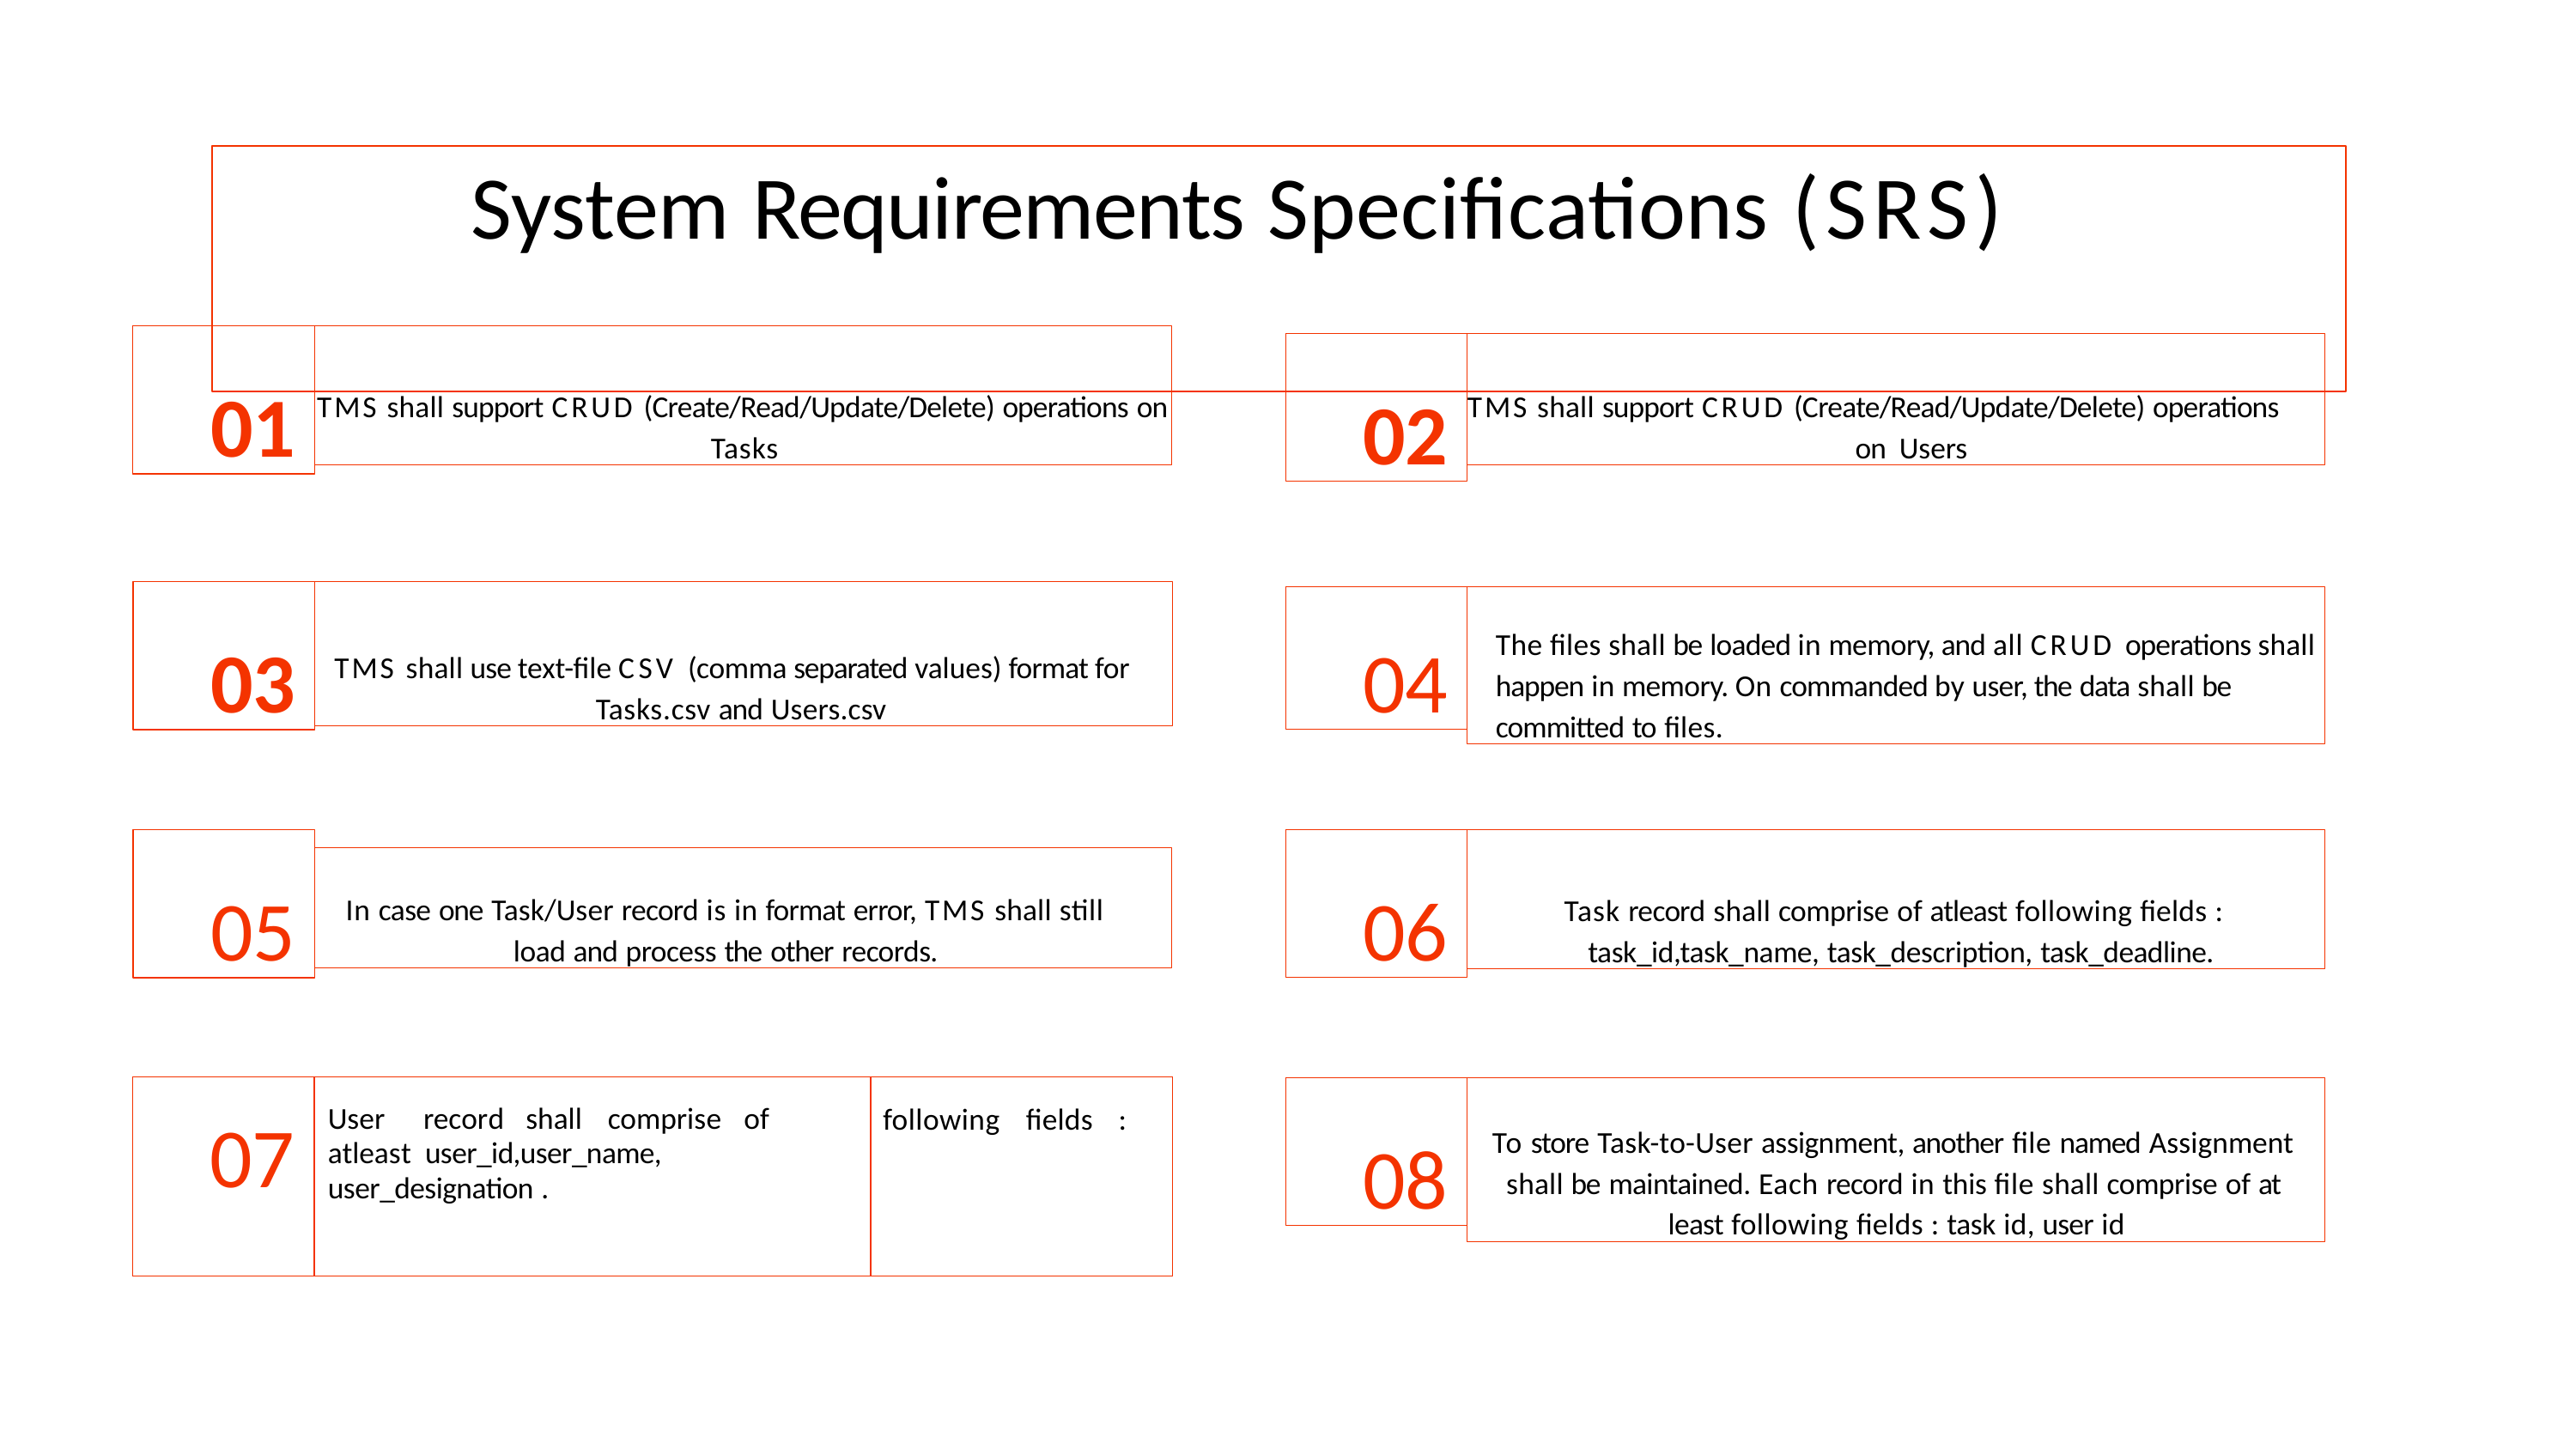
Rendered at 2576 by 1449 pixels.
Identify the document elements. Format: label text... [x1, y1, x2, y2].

text_box 02 [1285, 391, 1467, 482]
text_box 06 [1285, 829, 1467, 978]
text_box To store Task-to-User assignment, another file named Assignment shall be maintained. Each record in this file shall comprise of at least following fields : task id, user id [1467, 1077, 2325, 1242]
table_header : [1106, 1077, 1172, 1276]
text_box 05 [132, 829, 315, 978]
title System Requirements Specifications (SRS) [211, 145, 2347, 391]
table_header 07 [133, 1077, 313, 1276]
text_box The files shall be loaded in memory, and all CRUD operations shall happen in memory. On commanded by user, the data shall be committed to files. [1467, 586, 2325, 744]
text_box TMS shall support CRUD (Create/Read/Update/Delete) operations on Users [1467, 333, 2325, 465]
table_header fields [1014, 1077, 1106, 1276]
text_box In case one Task/User record is in format error, TMS shall still load and process the other records. [314, 847, 1172, 968]
text_box TMS shall use text-file CSV (comma separated values) format for Tasks.csv and Users.csv [314, 581, 1173, 726]
text_box 03 [132, 581, 315, 731]
text_box 04 [1285, 586, 1467, 730]
table_header following [872, 1077, 1014, 1276]
text_box 08 [1285, 1077, 1467, 1226]
text_box Task record shall comprise of atleast following fields : task_id,task_name, task_description, task_deadline. [1467, 829, 2325, 969]
table_header User record shall comprise of atleast user_id,user_name, user_designation . [315, 1077, 870, 1276]
text_box TMS shall support CRUD (Create/Read/Update/Delete) operations on Tasks [314, 325, 1172, 465]
text_box 01 [132, 325, 315, 475]
